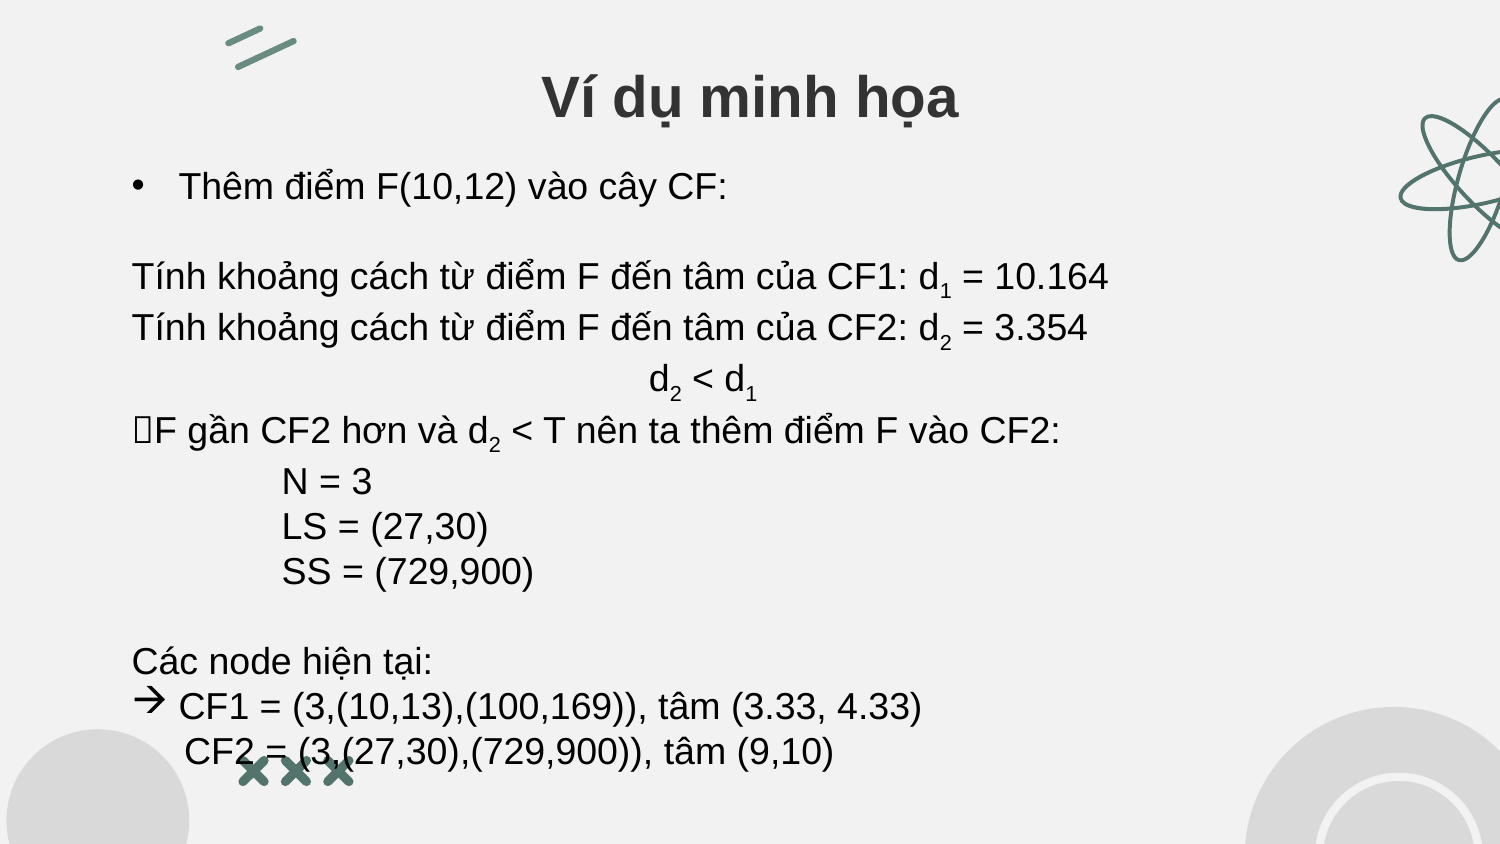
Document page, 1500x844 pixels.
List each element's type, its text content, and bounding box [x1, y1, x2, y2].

text_box Thêm điểm F(10,12) vào cây CF: Tính khoảng cách từ điểm F đến tâm của CF1: d1 = 10.164 Tính khoảng cách từ điểm F đến tâm của CF2: d2 = 3.354 d2 < d1 F gần CF2 hơn và d2 < T nên ta thêm điểm F vào CF2: N = 3 LS = (27,30) SS = (729,900) Các node hiện tại: CF1 = (3,(10,13),(100,169)), tâm (3.33, 4.33) CF2 = (3,(27,30),(729,900)), tâm (9,10) [116, 154, 1290, 780]
title Ví dụ minh họa [116, 43, 1383, 143]
